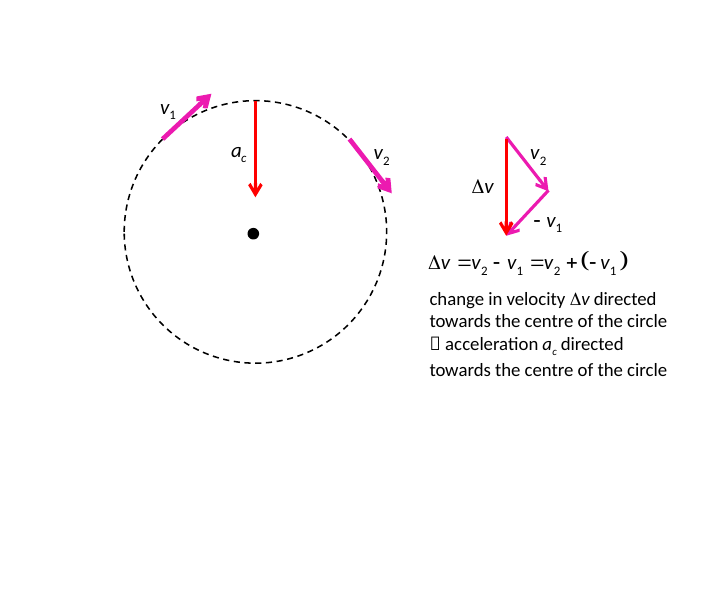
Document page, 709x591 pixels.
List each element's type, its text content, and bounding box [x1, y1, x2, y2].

text_box [122, 98, 389, 366]
text_box change in velocity v directed towards the centre of the circle  acceleration ac directed towards the centre of the circle [414, 279, 682, 410]
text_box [162, 93, 212, 140]
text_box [529, 205, 568, 238]
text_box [157, 93, 181, 126]
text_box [370, 138, 394, 171]
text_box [505, 136, 549, 192]
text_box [527, 138, 551, 171]
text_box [227, 136, 253, 169]
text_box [510, 198, 549, 236]
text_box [423, 246, 631, 283]
text_box [247, 227, 260, 240]
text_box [349, 138, 392, 194]
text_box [467, 172, 502, 198]
